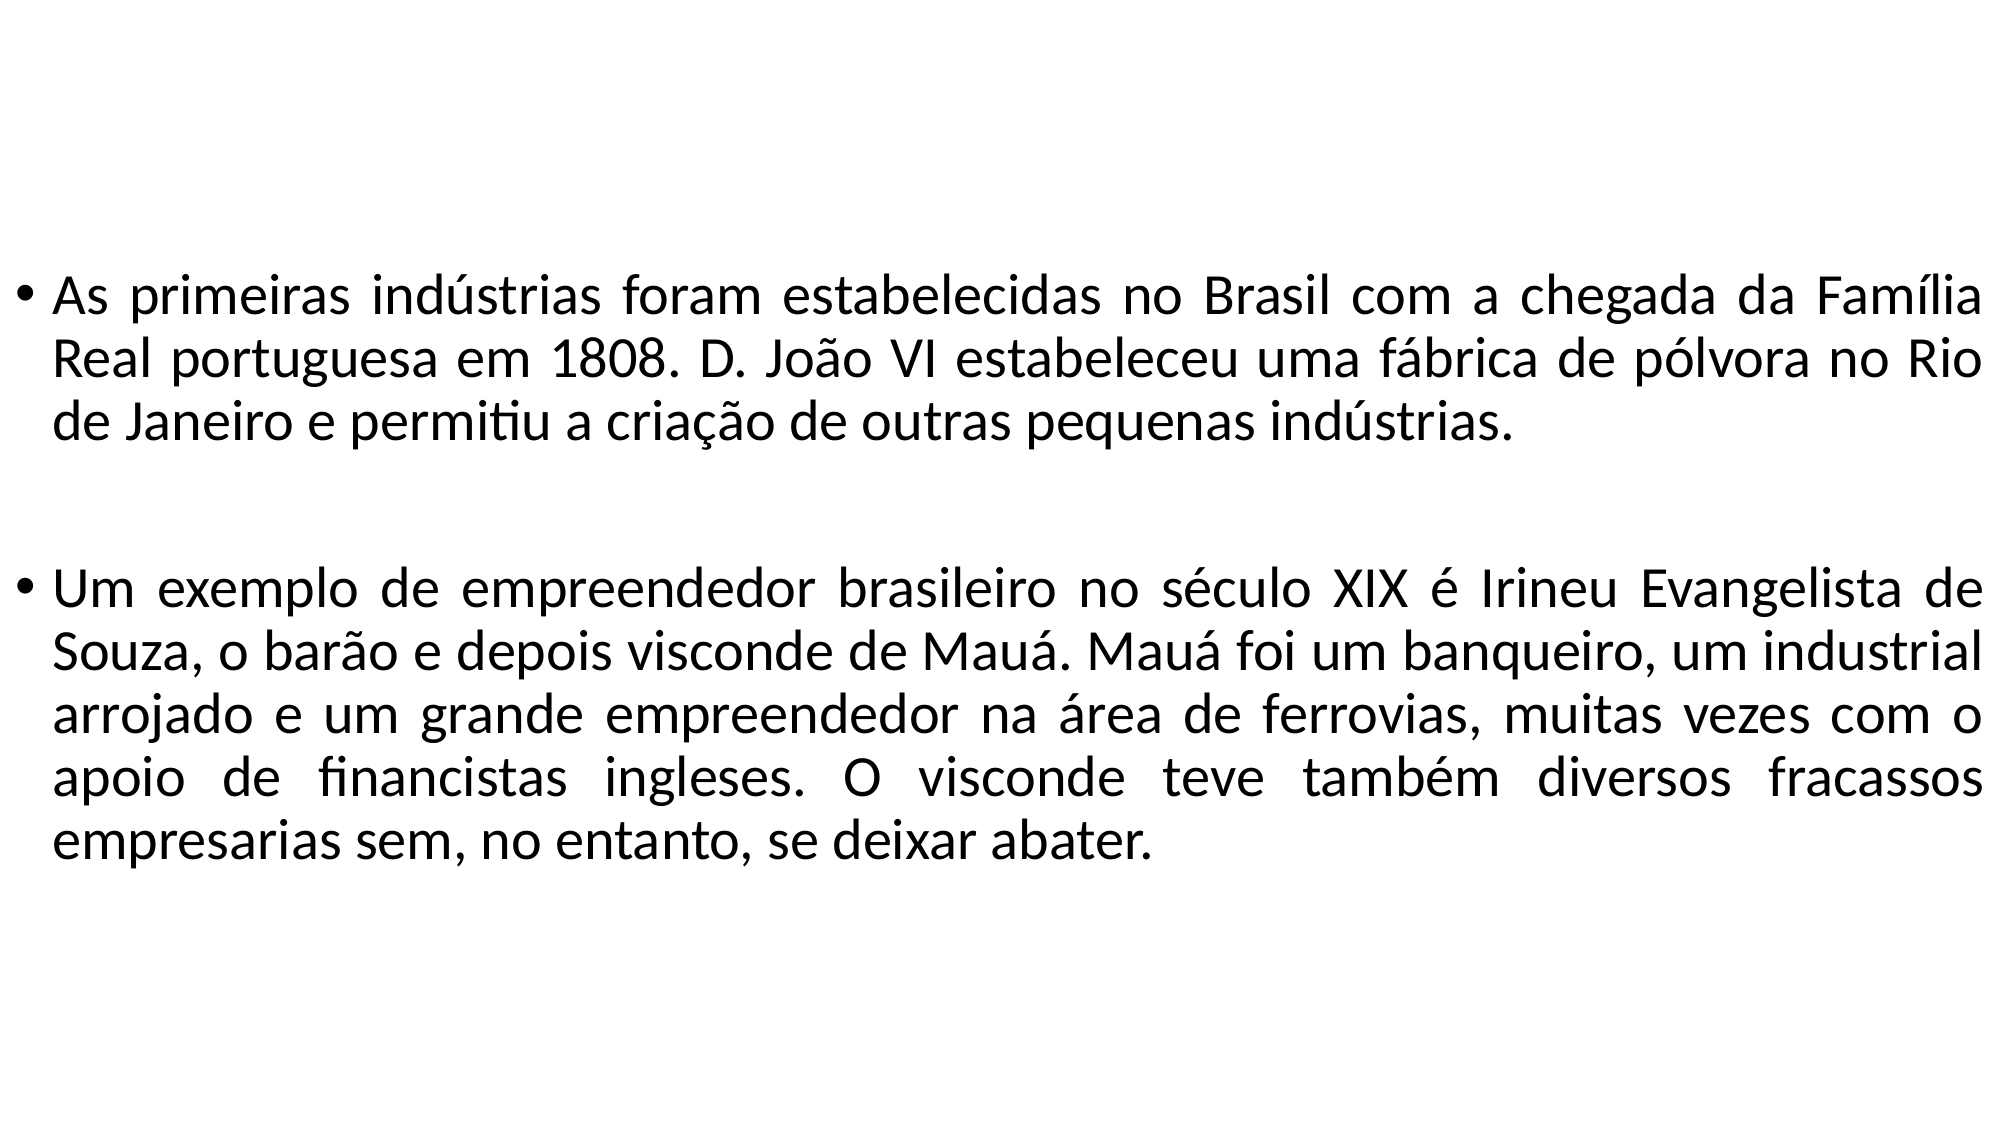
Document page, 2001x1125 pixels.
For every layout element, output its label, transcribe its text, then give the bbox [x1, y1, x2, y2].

list As primeiras indústrias foram estabelecidas no Brasil com a chegada da Família Real portuguesa em 1808. D. João VI estabeleceu uma fábrica de pólvora no Rio de Janeiro e permitiu a criação de outras pequenas indústrias. Um exemplo de empreendedor brasileiro no século XIX é Irineu Evangelista de Souza, o barão e depois visconde de Mauá. Mauá foi um banqueiro, um industrial arrojado e um grande empreendedor na área de ferrovias, muitas vezes com o apoio de financistas ingleses. O visconde teve também diversos fracassos empresarias sem, no entanto, se deixar abater. [0, 257, 2000, 971]
